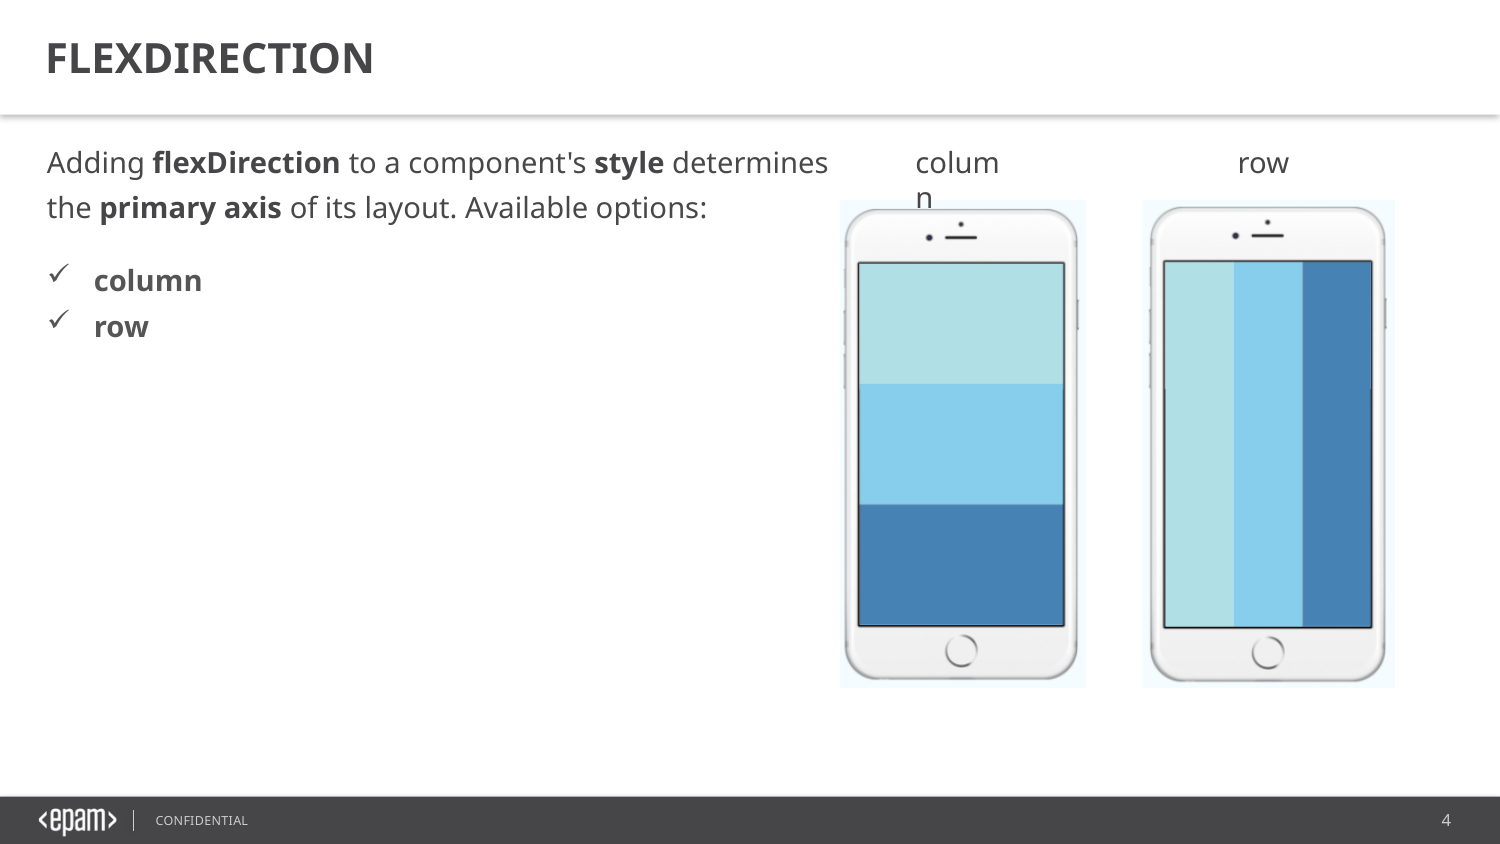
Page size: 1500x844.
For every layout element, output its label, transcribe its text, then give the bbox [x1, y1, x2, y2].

text_box row [1222, 137, 1313, 188]
picture [38, 808, 117, 837]
picture [840, 200, 1086, 689]
text_box column [900, 137, 1026, 199]
text_box Adding flexDirection to a component's style determines the primary axis of its layout. Available options: [32, 126, 910, 232]
list FLEXDIRECTION [0, 0, 1500, 115]
text_box column row [32, 244, 406, 351]
picture [1142, 200, 1395, 689]
